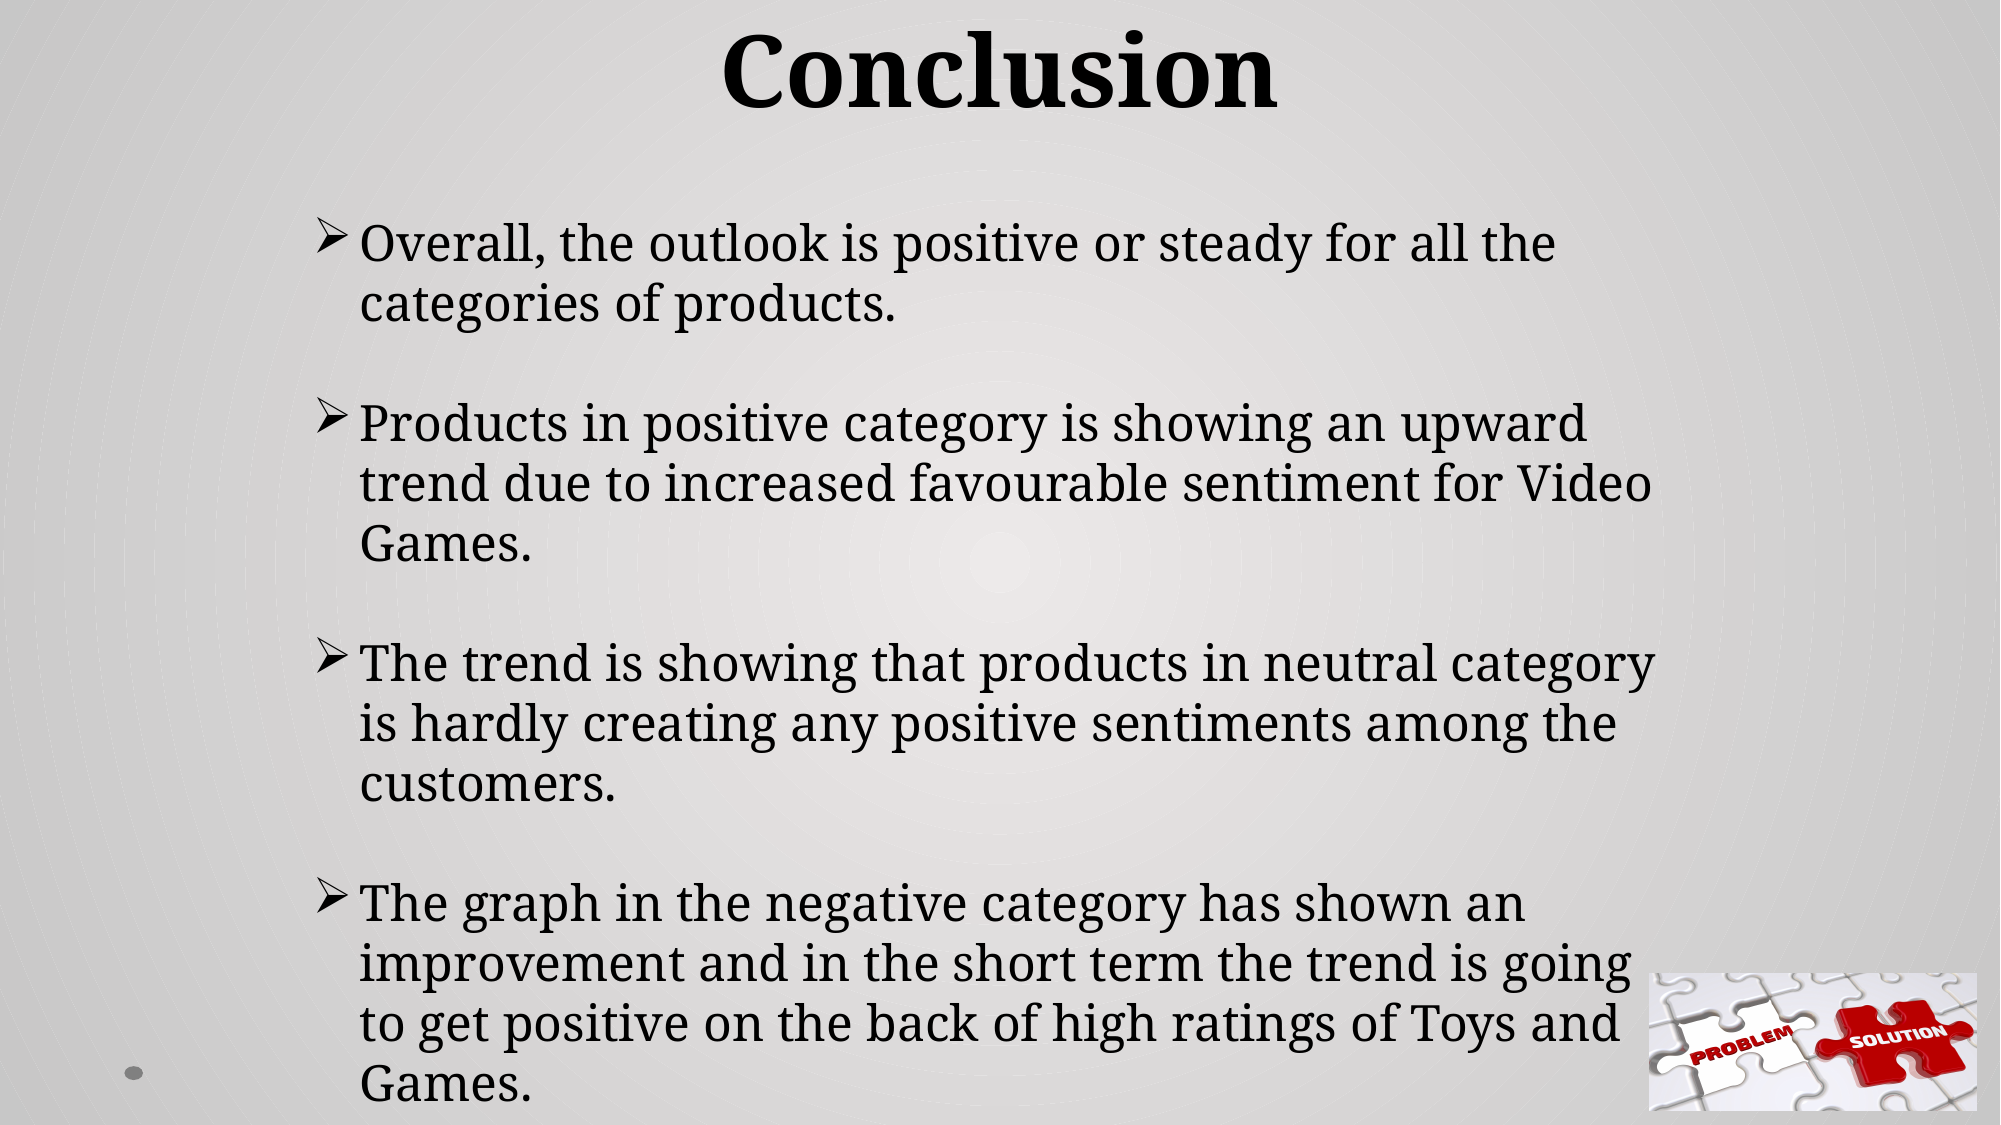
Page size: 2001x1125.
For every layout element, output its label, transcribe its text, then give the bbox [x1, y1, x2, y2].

picture [1649, 973, 1977, 1111]
text_box Overall, the outlook is positive or steady for all the categories of products. Products in positive category is showing an upward trend due to increased favourable sentiment for Video Games. The trend is showing that products in neutral category is hardly creating any positive sentiments among the customers. The graph in the negative category has shown an improvement and in the short term the trend is going to get positive on the back of high ratings of Toys and Games. [298, 204, 1702, 1125]
text_box Conclusion [704, 0, 1296, 135]
